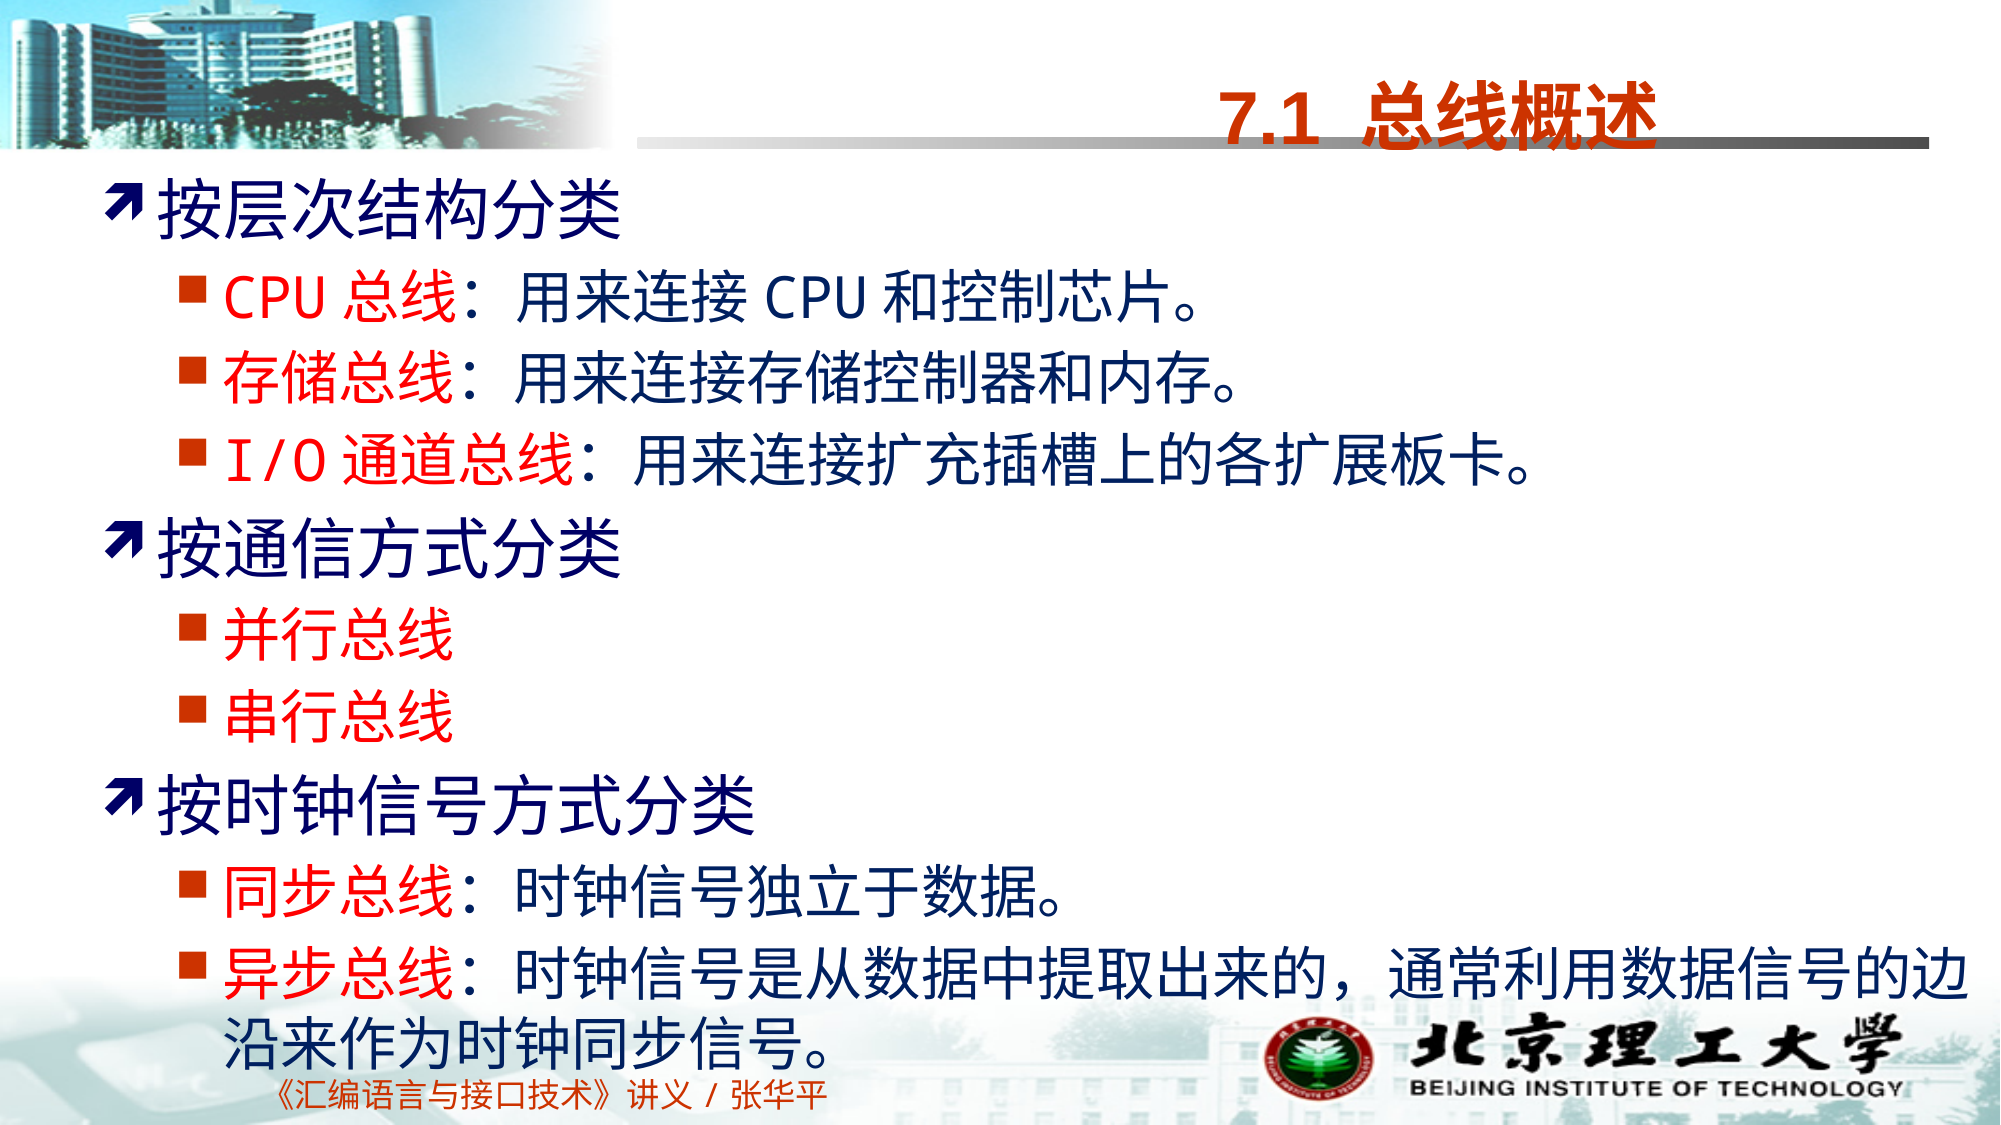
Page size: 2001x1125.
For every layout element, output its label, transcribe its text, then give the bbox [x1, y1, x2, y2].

picture [0, 0, 2000, 1125]
title 7.1 总线概述 [409, 45, 1675, 160]
list 按层次结构分类 CPU总线：用来连接CPU和控制芯片。 存储总线：用来连接存储控制器和内存。 I/O通道总线：用来连接扩充插槽上的各扩展板卡。 按通信方式分类 并行总线 串行总线 按时钟信号方式分类 同步总线：时钟信号独立于数据。 异步总线：时钟信号是从数据中提取出来的，通常利用数据信号的边沿来作为时钟同步信号。 [85, 160, 1999, 951]
